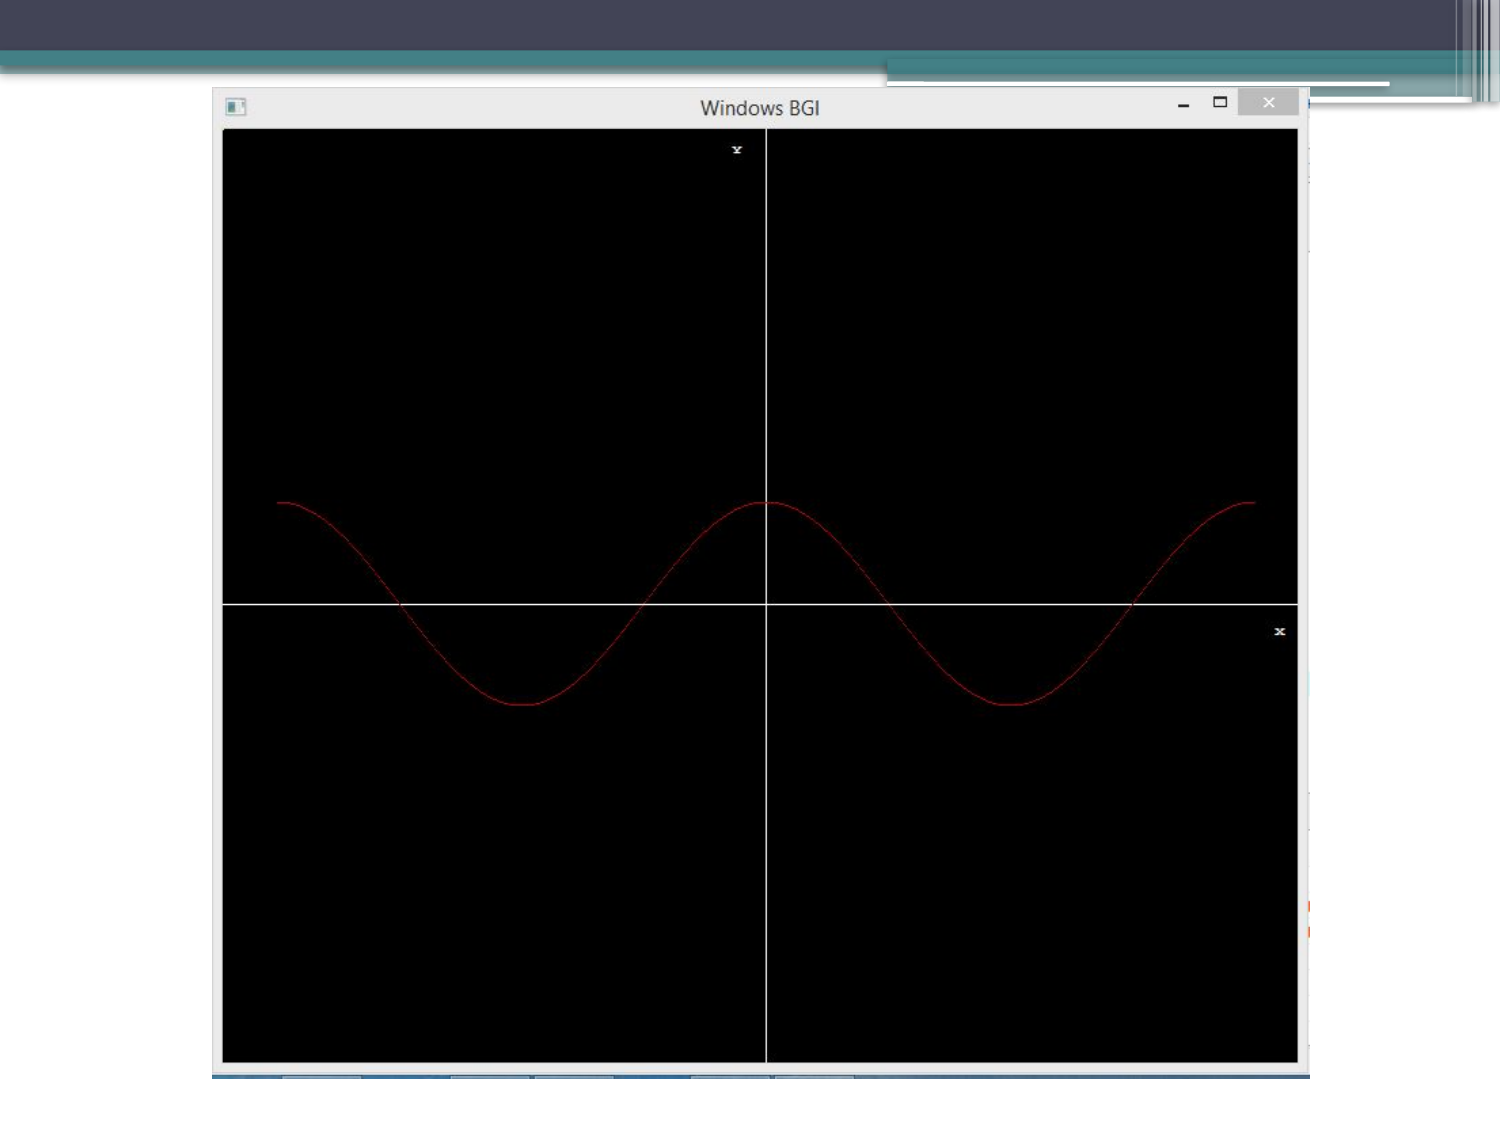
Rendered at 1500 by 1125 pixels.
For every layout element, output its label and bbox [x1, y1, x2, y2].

list [212, 87, 1310, 1079]
